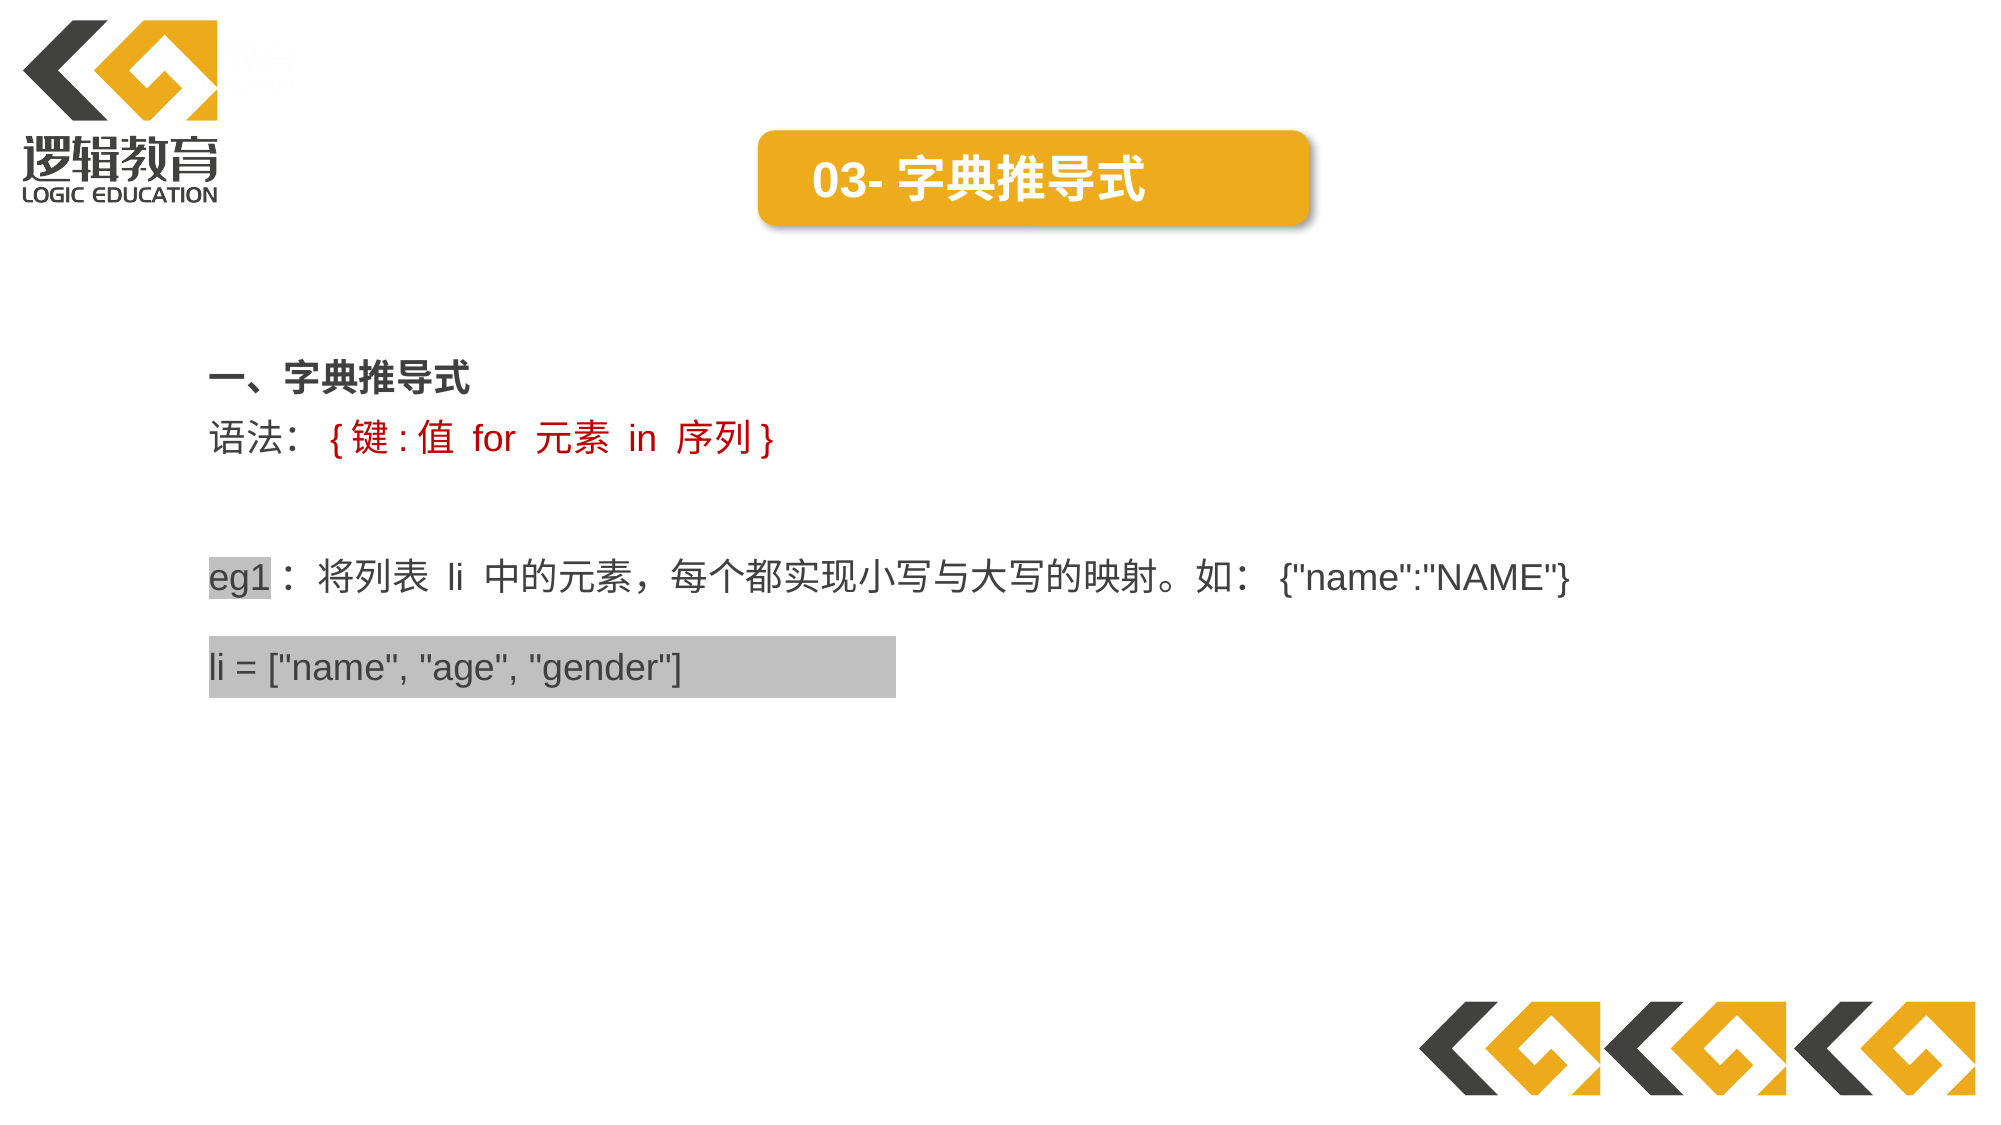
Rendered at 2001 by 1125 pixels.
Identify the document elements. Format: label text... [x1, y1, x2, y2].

text_box 03-字典推导式 [797, 139, 1250, 215]
picture [1394, 940, 2000, 1125]
text_box [757, 130, 1310, 226]
text_box eg1：将列表 li 中的元素，每个都实现小写与大写的映射。如：{"name":"NAME"} li = ["name", "age", "gender"] [193, 545, 1858, 696]
text_box 语法：{键:值 for 元素 in 序列} [193, 406, 1770, 467]
picture [0, 0, 304, 224]
text_box 一、字典推导式 [193, 346, 1017, 406]
